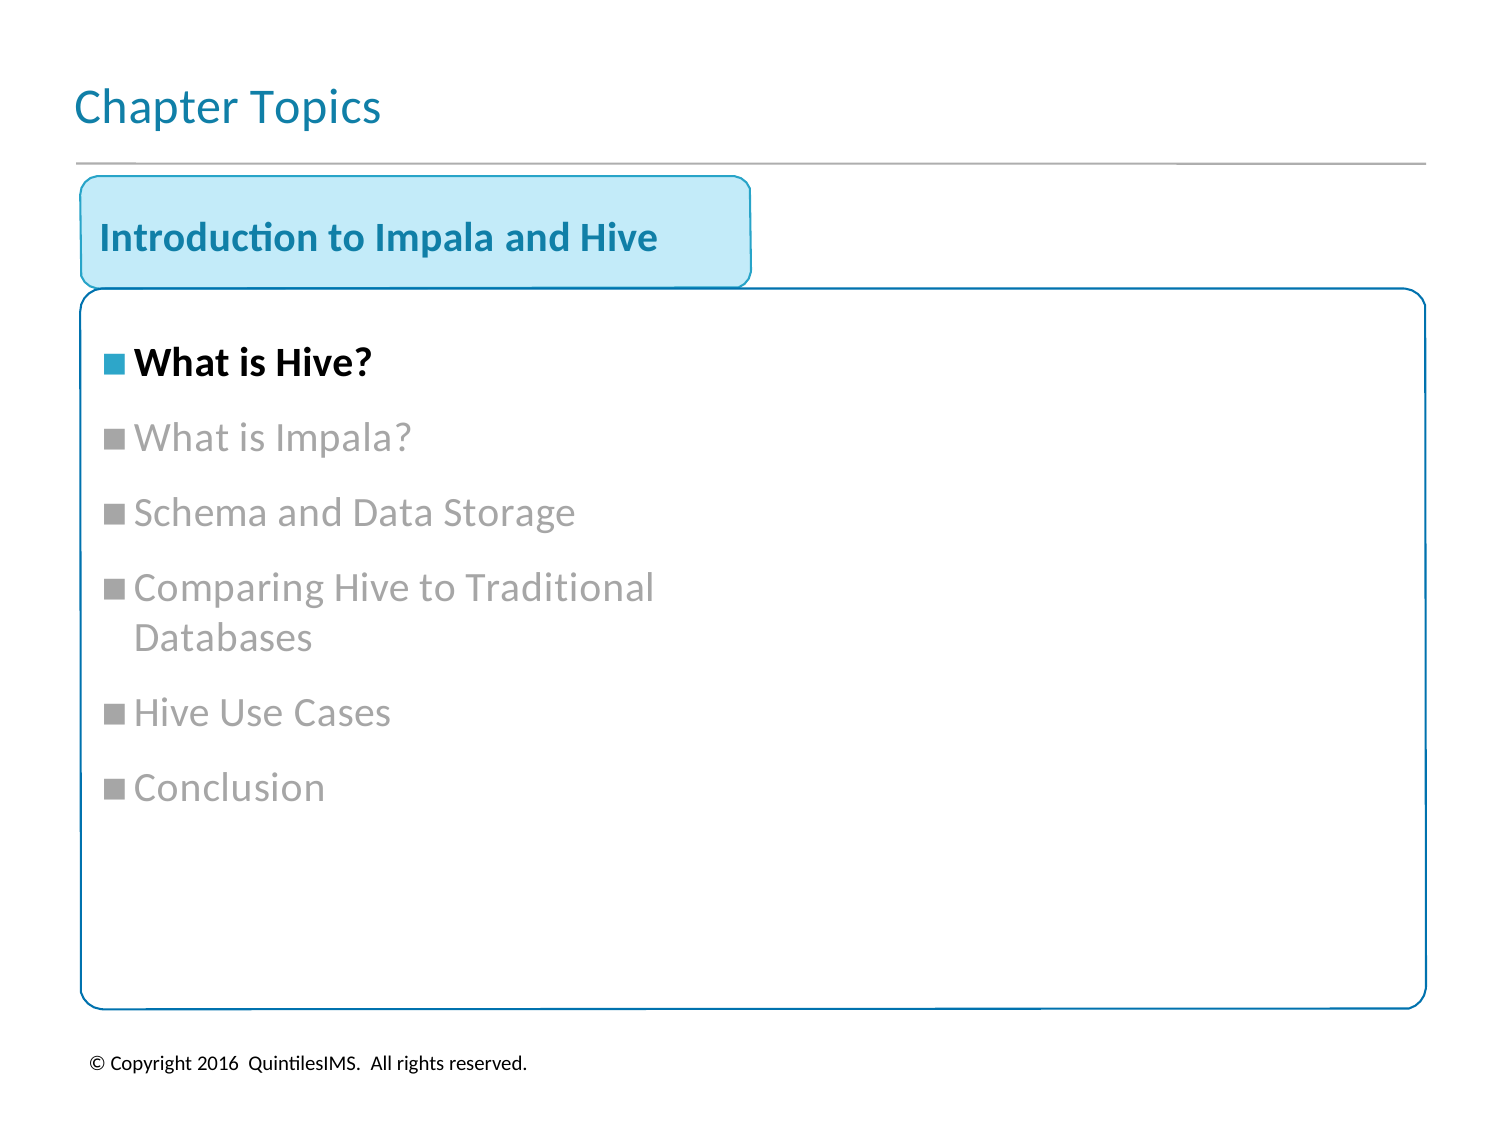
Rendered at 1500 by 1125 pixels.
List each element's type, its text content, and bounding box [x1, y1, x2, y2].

title Chapter Topics [72, 73, 1428, 262]
text_box [80, 288, 1427, 1010]
text_box Introduction to Impala and Hive What is Hive? What is Impala? Schema and Data Storage Comparing Hive to Traditional Databases Hive Use Cases Conclusion [97, 210, 830, 810]
footer © Copyright 2016 QuintilesIMS. All rights reserved. [86, 1049, 1198, 1125]
text_box [80, 176, 751, 289]
